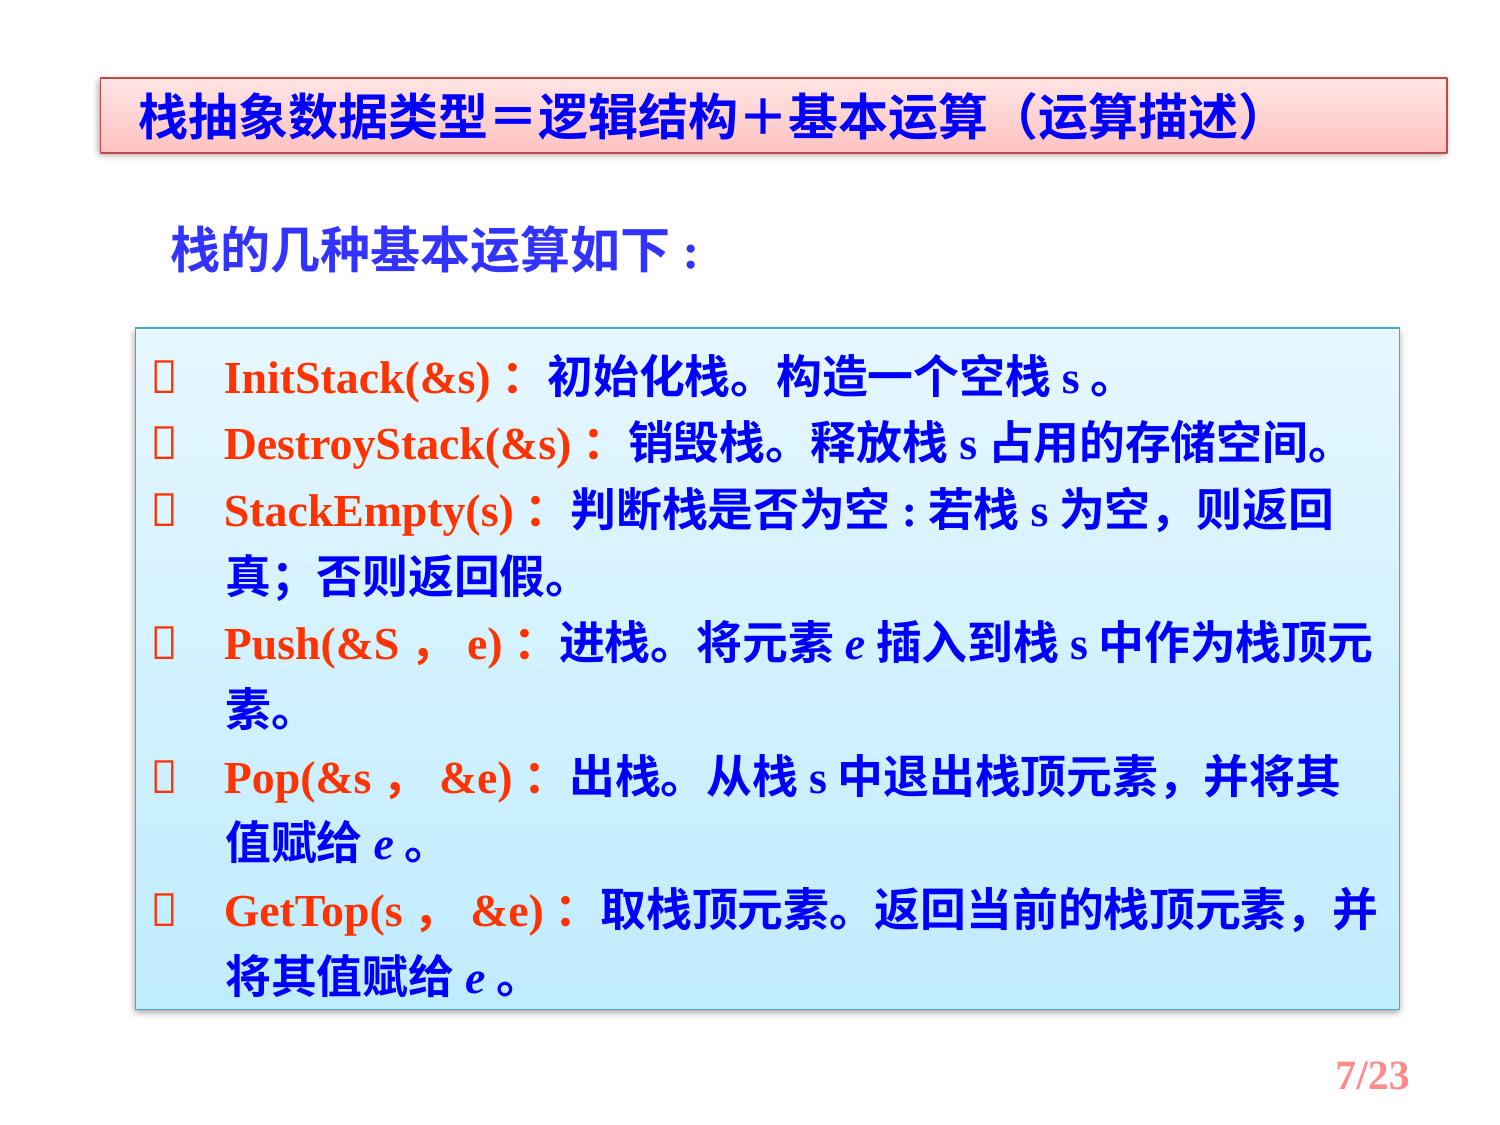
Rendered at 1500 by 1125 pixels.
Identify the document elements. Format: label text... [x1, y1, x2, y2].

text_box 栈的几种基本运算如下: [112, 210, 988, 286]
text_box 栈抽象数据类型＝逻辑结构＋基本运算（运算描述） [100, 77, 1448, 154]
text_box  InitStack(&s)：初始化栈。构造一个空栈s。  DestroyStack(&s)：销毁栈。释放栈s占用的存储空间。  StackEmpty(s)：判断栈是否为空:若栈s为空，则返回真；否则返回假。  Push(&S，e)：进栈。将元素e插入到栈s中作为栈顶元素。  Pop(&s，&e)：出栈。从栈s中退出栈顶元素，并将其值赋给e。  GetTop(s，&e)：取栈顶元素。返回当前的栈顶元素，并将其值赋给e。 [135, 327, 1400, 1010]
slide_number 7 [1074, 1042, 1425, 1103]
